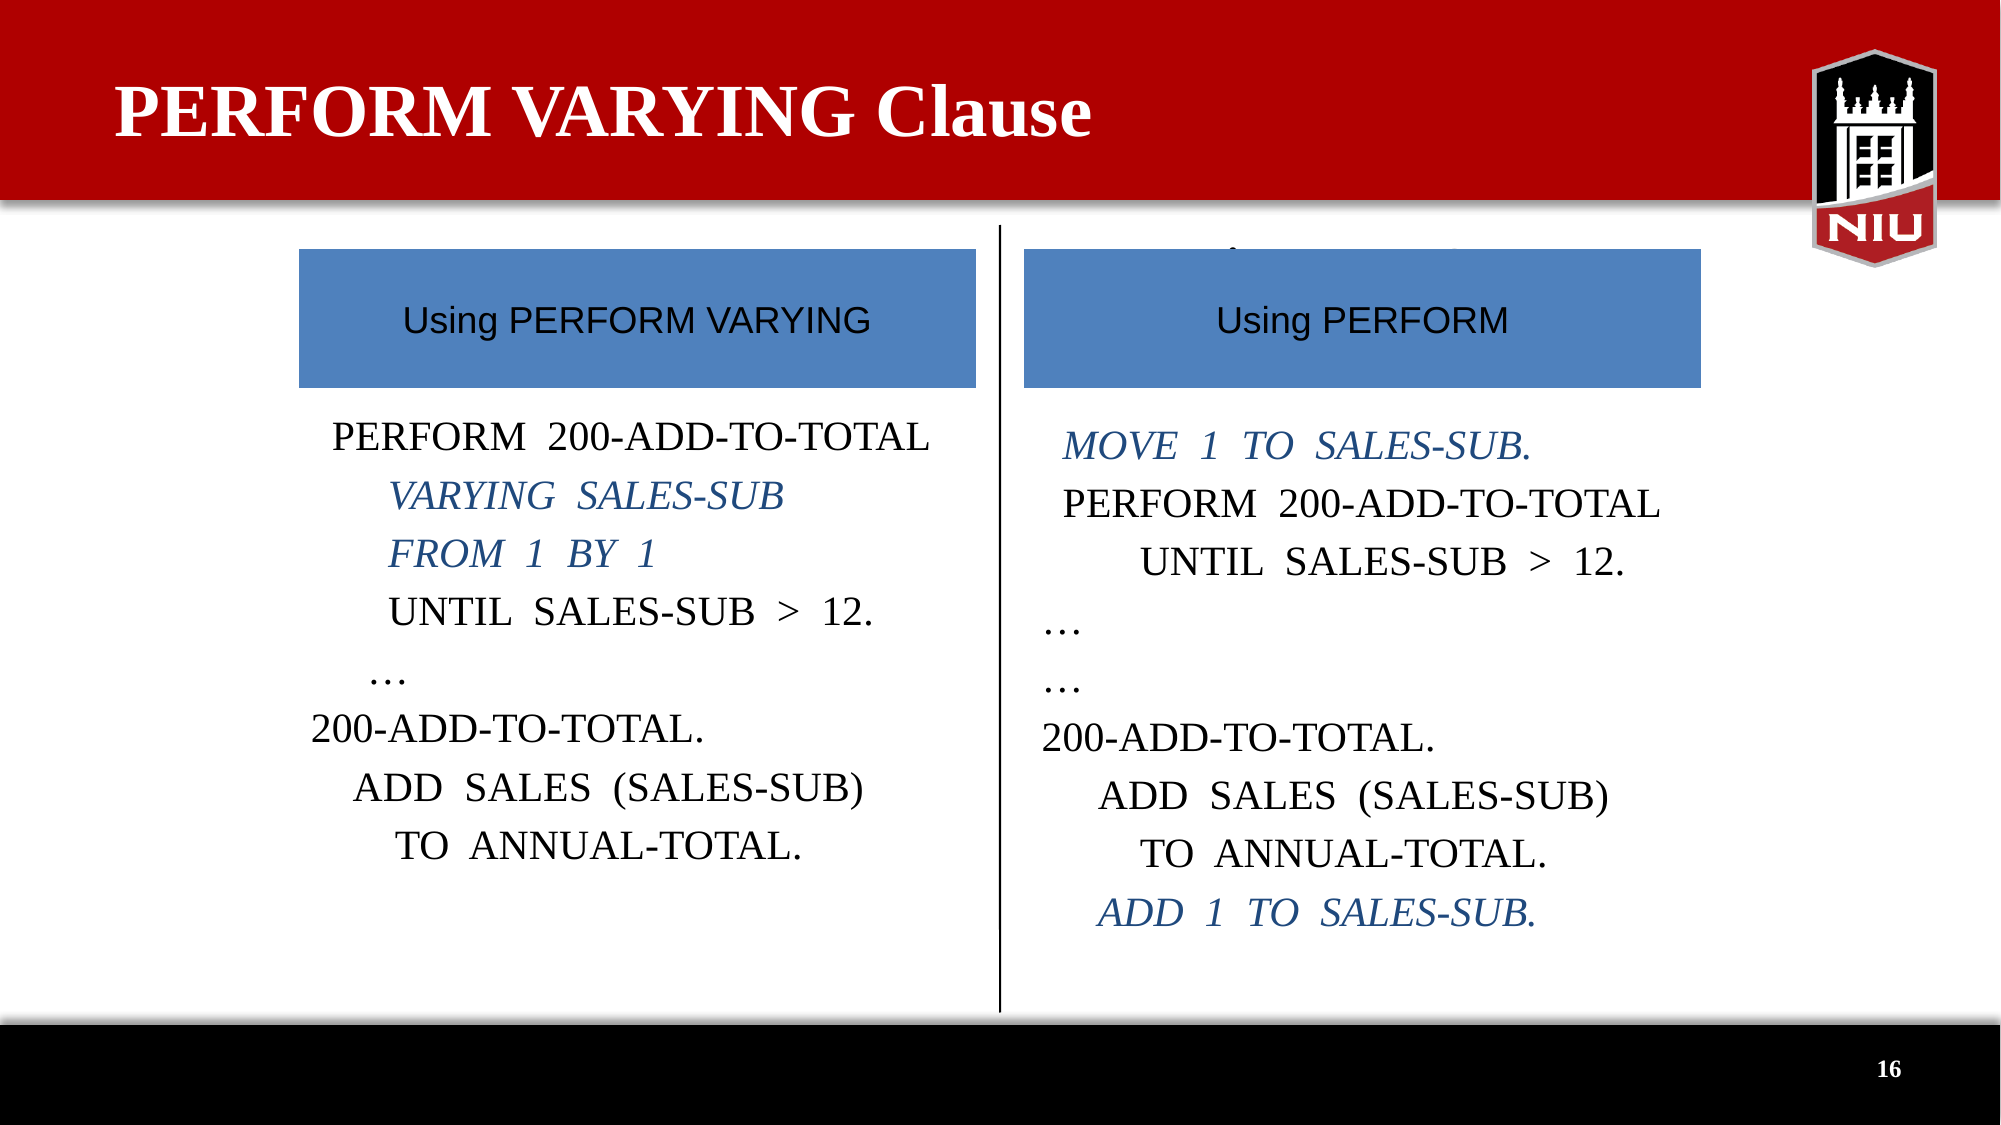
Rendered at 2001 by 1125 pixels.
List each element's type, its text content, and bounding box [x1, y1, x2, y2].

list Using PERFORM MOVE 1 TO SALES-SUB. PERFORM 200-ADD-TO-TOTAL UNTIL SALES-SUB > 12. … … 200-ADD-TO-TOTAL. ADD SALES (SALES-SUB) TO ANNUAL-TOTAL. ADD 1 TO SALES-SUB. [1026, 224, 1702, 900]
picture [1812, 49, 1937, 268]
slide_number 16 [1616, 1037, 1917, 1098]
title PERFORM VARYING Clause [99, 24, 1750, 188]
text_box Using PERFORM [1025, 249, 1701, 388]
text_box Using PERFORM VARYING [299, 249, 975, 388]
list Using PERFORM VARYING PERFORM 200-ADD-TO-TOTAL VARYING SALES-SUB FROM 1 BY 1 UNTIL SALES-SUB > 12. … 200-ADD-TO-TOTAL. ADD SALES (SALES-SUB) TO ANNUAL-TOTAL. [295, 275, 971, 950]
